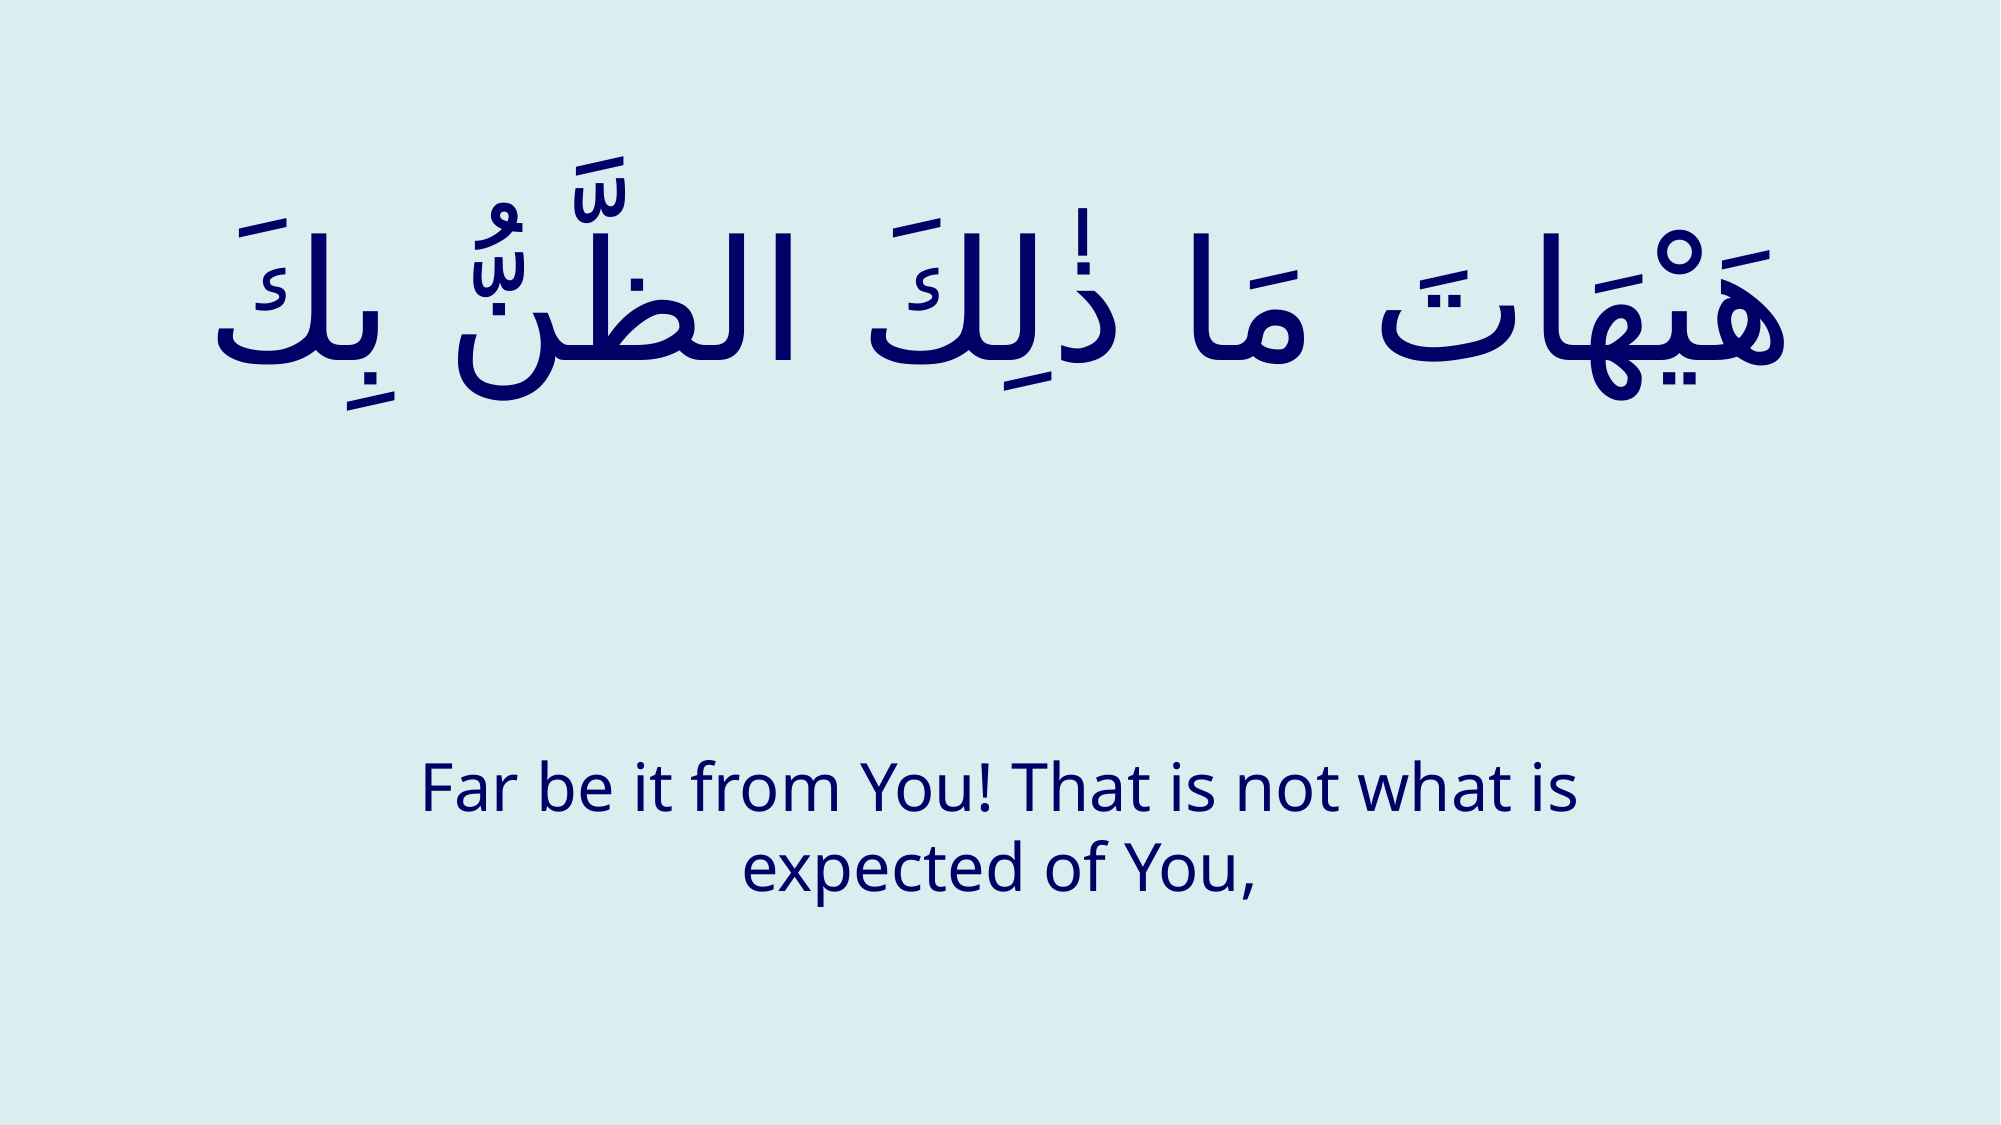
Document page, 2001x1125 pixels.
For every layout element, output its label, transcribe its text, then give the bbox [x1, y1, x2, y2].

list Far be it from You! That is not what is expected of You, [356, 737, 1644, 1050]
title هَیْهَاتَ مَا ذٰلِكَ الظَّنُّ بِكَ [0, 200, 2000, 388]
